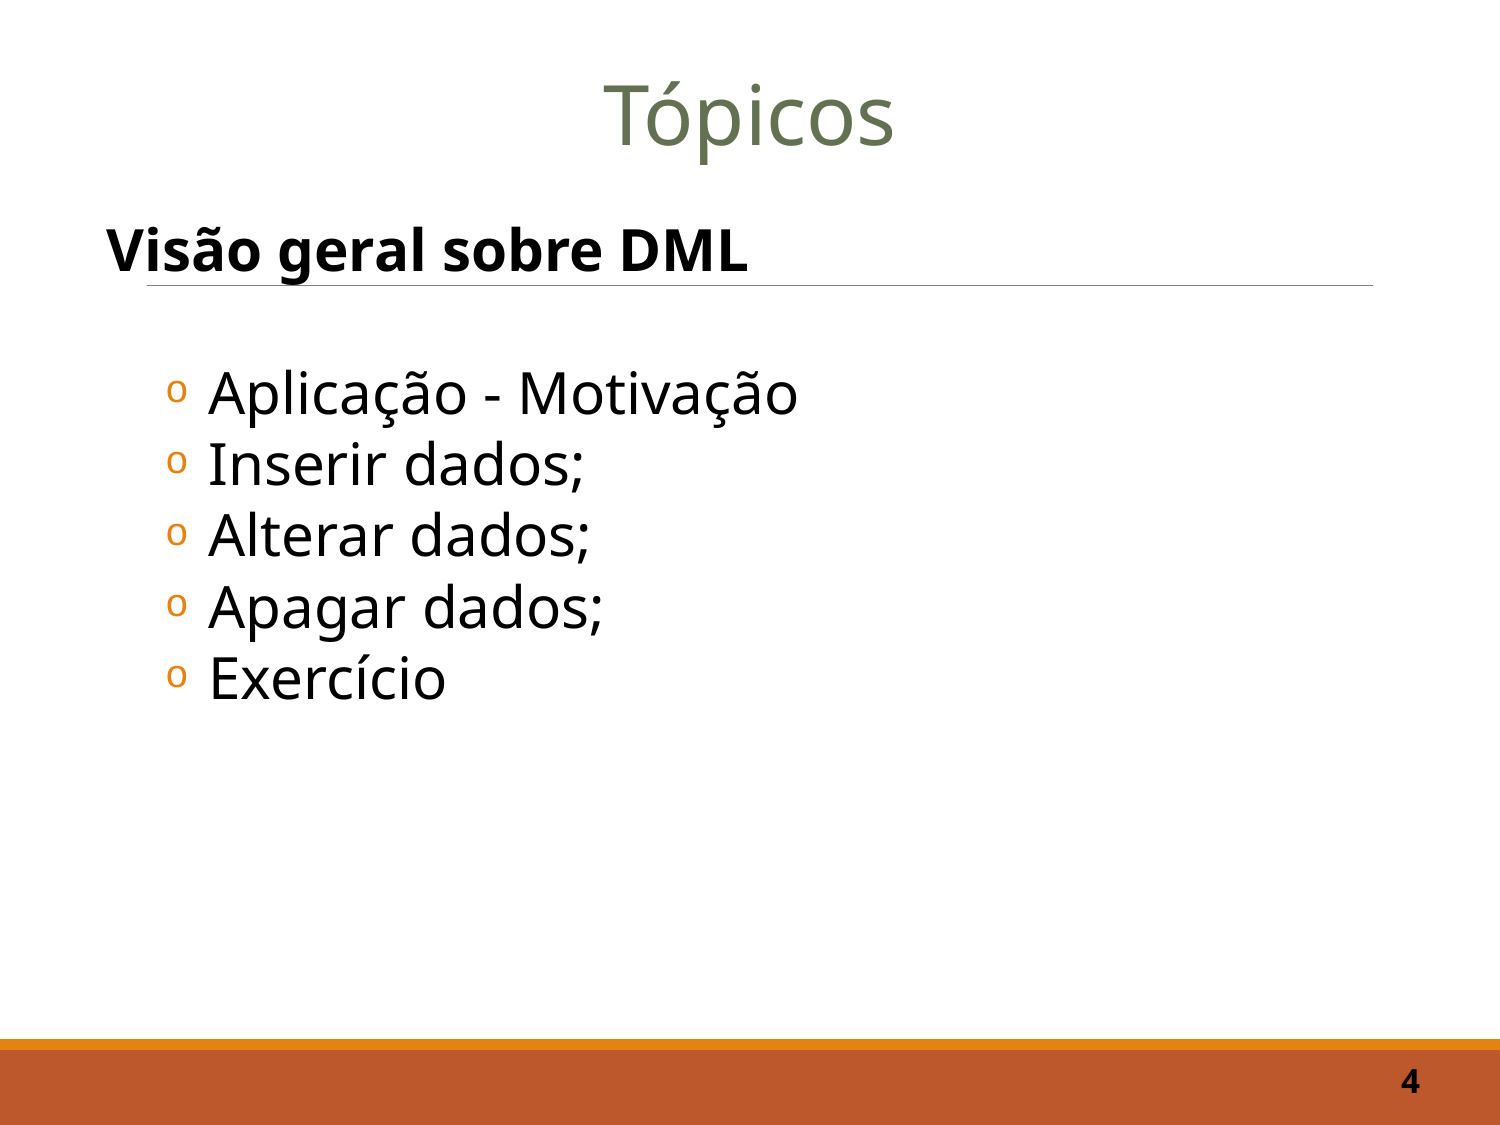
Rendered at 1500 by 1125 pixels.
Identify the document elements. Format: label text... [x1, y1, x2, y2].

text_box Tópicos [74, 54, 1425, 197]
list Visão geral sobre DML Aplicação - Motivação Inserir dados; Alterar dados; Apagar dados; Exercício [75, 213, 1425, 711]
text_box 4 [1122, 1032, 1436, 1108]
